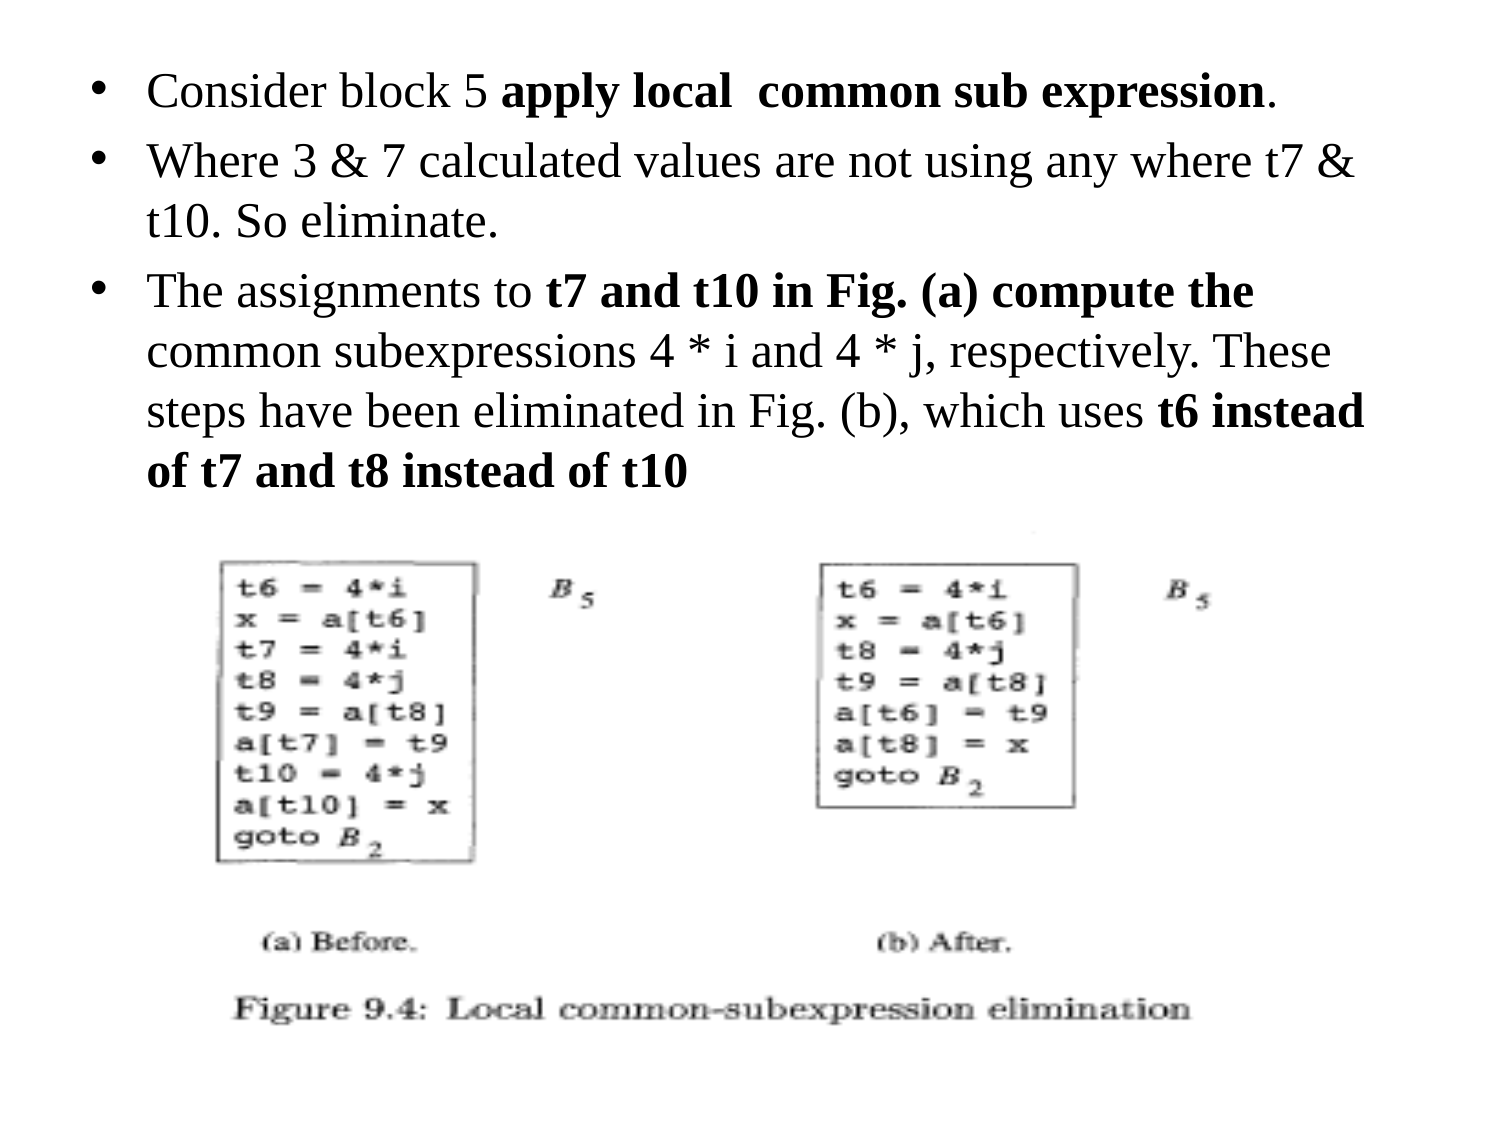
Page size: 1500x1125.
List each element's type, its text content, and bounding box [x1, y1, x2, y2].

list Consider block 5 apply local common sub expression. Where 3 & 7 calculated values are not using any where t7 & t10. So eliminate. The assignments to t7 and t10 in Fig. (a) compute the common subexpressions 4 * i and 4 * j, respectively. These steps have been eliminated in Fig. (b), which uses t6 instead of t7 and t8 instead of t10 [75, 50, 1425, 1005]
picture [137, 524, 1388, 1063]
